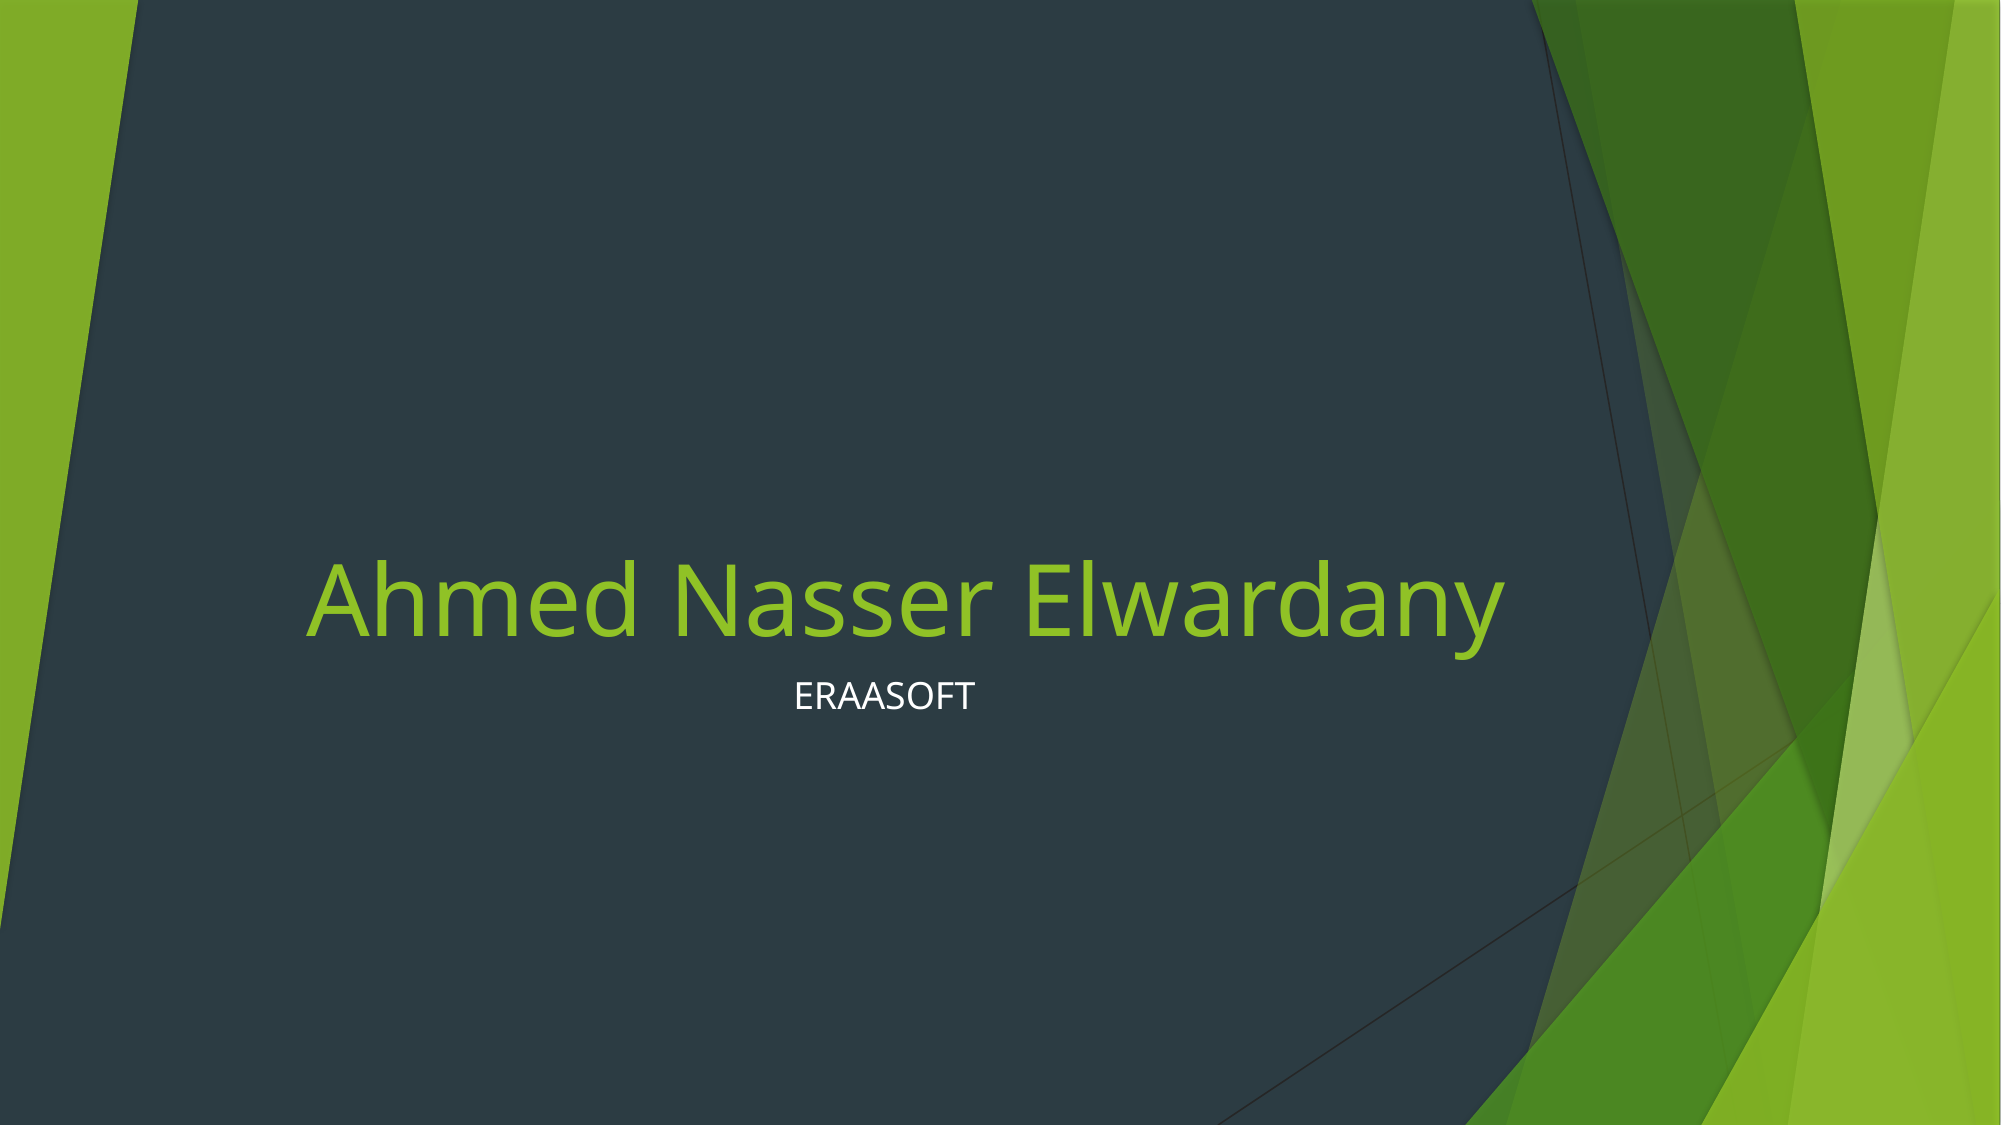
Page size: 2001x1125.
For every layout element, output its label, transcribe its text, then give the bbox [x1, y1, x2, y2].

subtitle ERAASOFT [247, 664, 1522, 845]
title Ahmed Nasser Elwardany [247, 394, 1522, 664]
